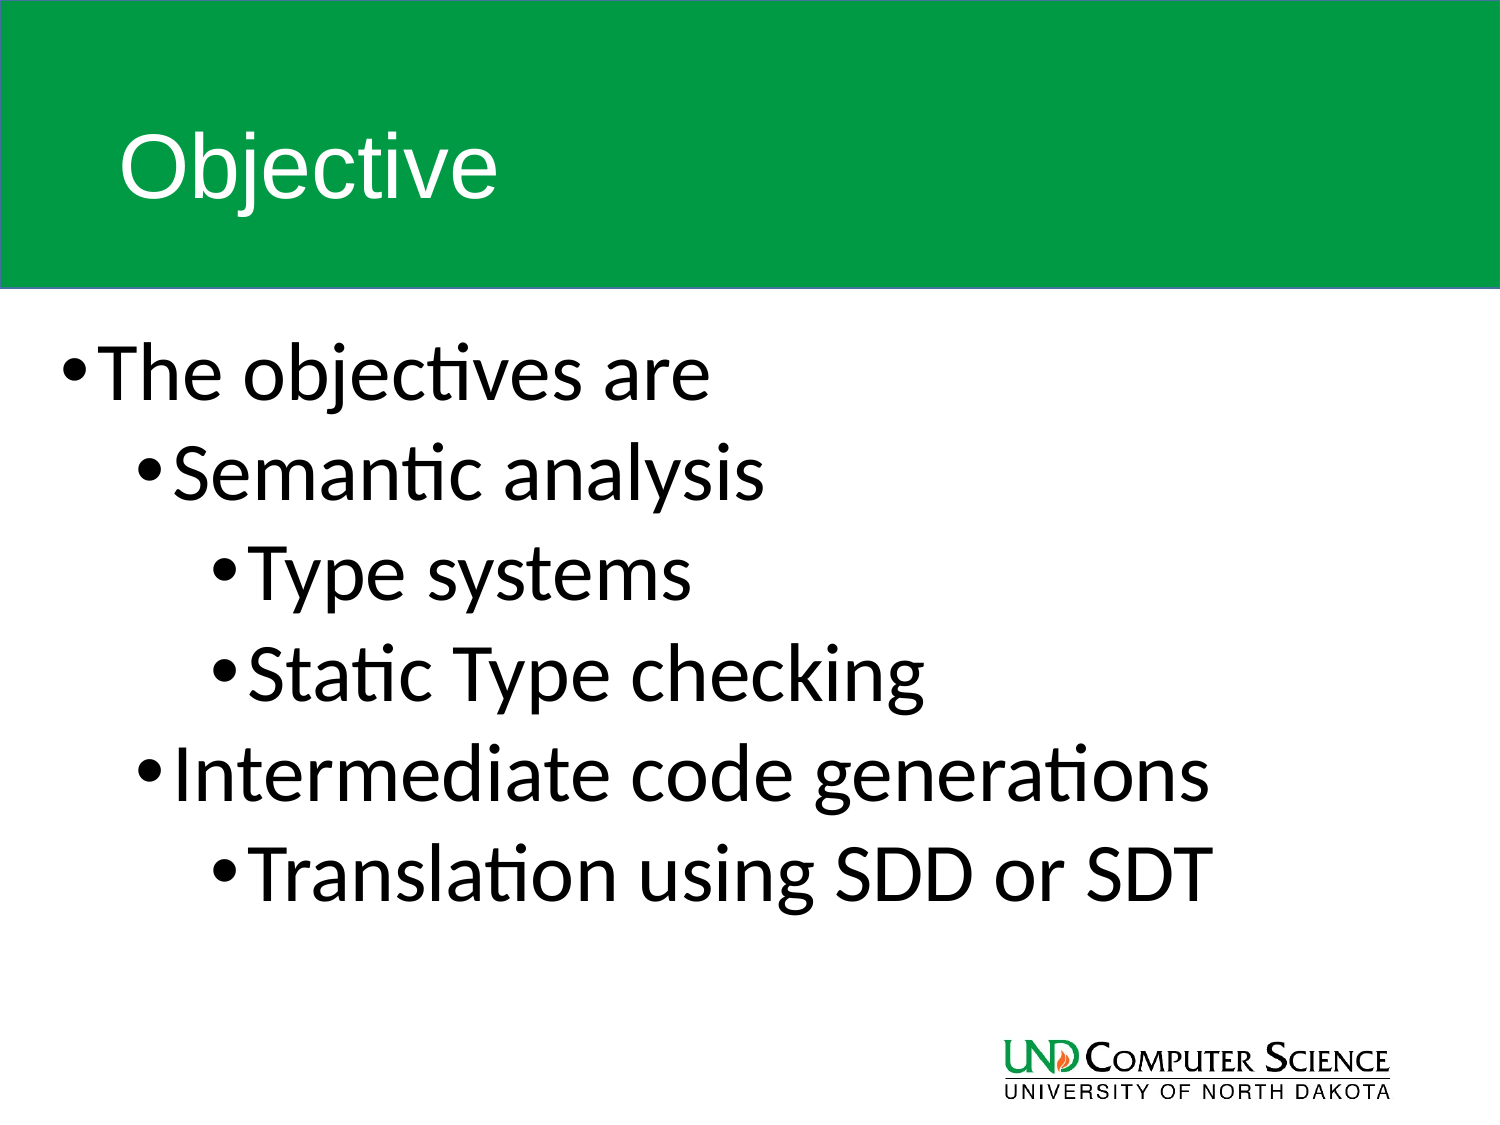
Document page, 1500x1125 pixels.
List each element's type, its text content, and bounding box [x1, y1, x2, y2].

title Objective [103, 59, 1397, 278]
list The objectives are Semantic analysis Type systems Static Type checking Intermediate code generations Translation using SDD or SDT [45, 320, 1397, 1014]
picture [999, 1034, 1397, 1104]
